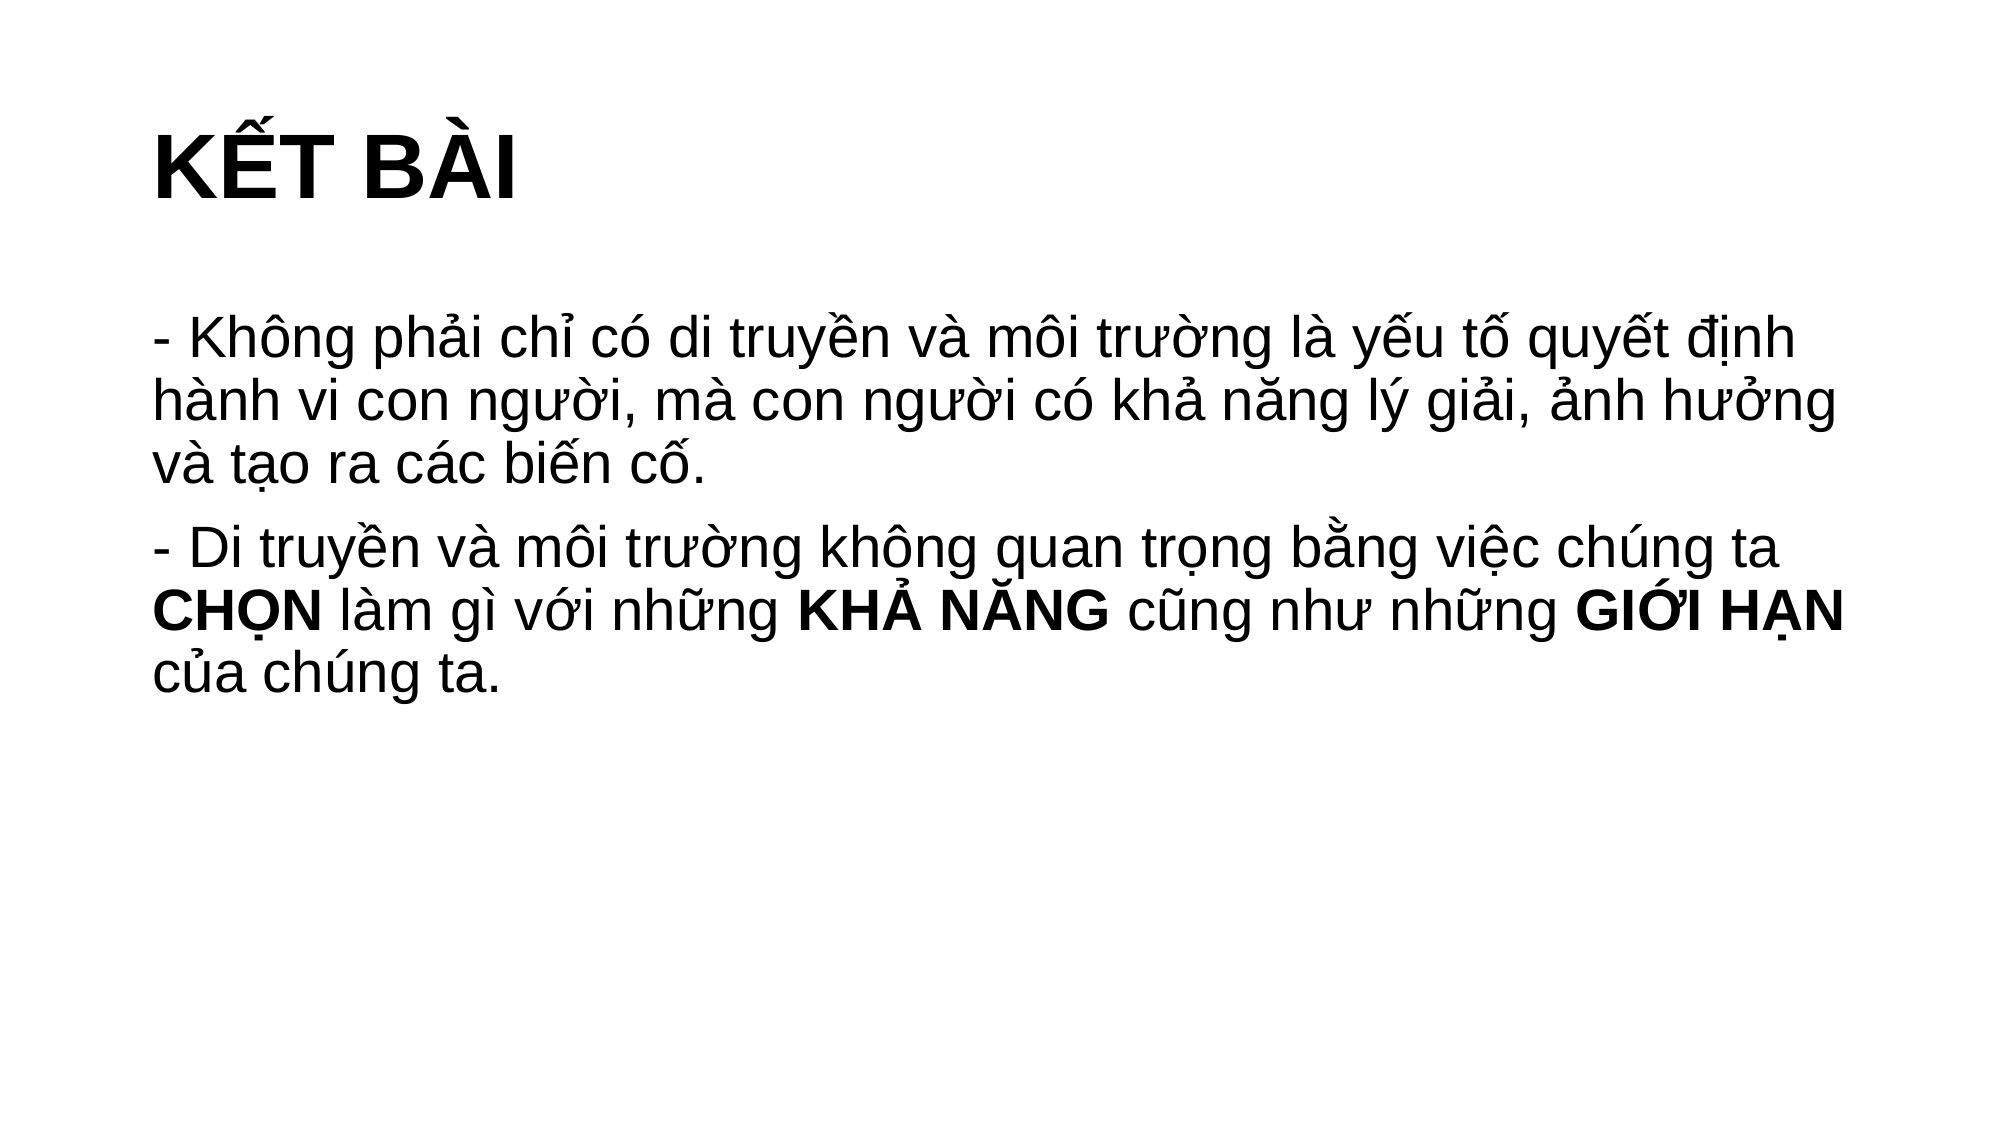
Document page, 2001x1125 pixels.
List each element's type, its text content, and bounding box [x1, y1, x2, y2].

title KẾT BÀI [137, 59, 1863, 278]
list - Không phải chỉ có di truyền và môi trường là yếu tố quyết định hành vi con người, mà con người có khả năng lý giải, ảnh hưởng và tạo ra các biến cố. - Di truyền và môi trường không quan trọng bằng việc chúng ta CHỌN làm gì với những KHẢ NĂNG cũng như những GIỚI HẠN của chúng ta. [137, 299, 1863, 1014]
